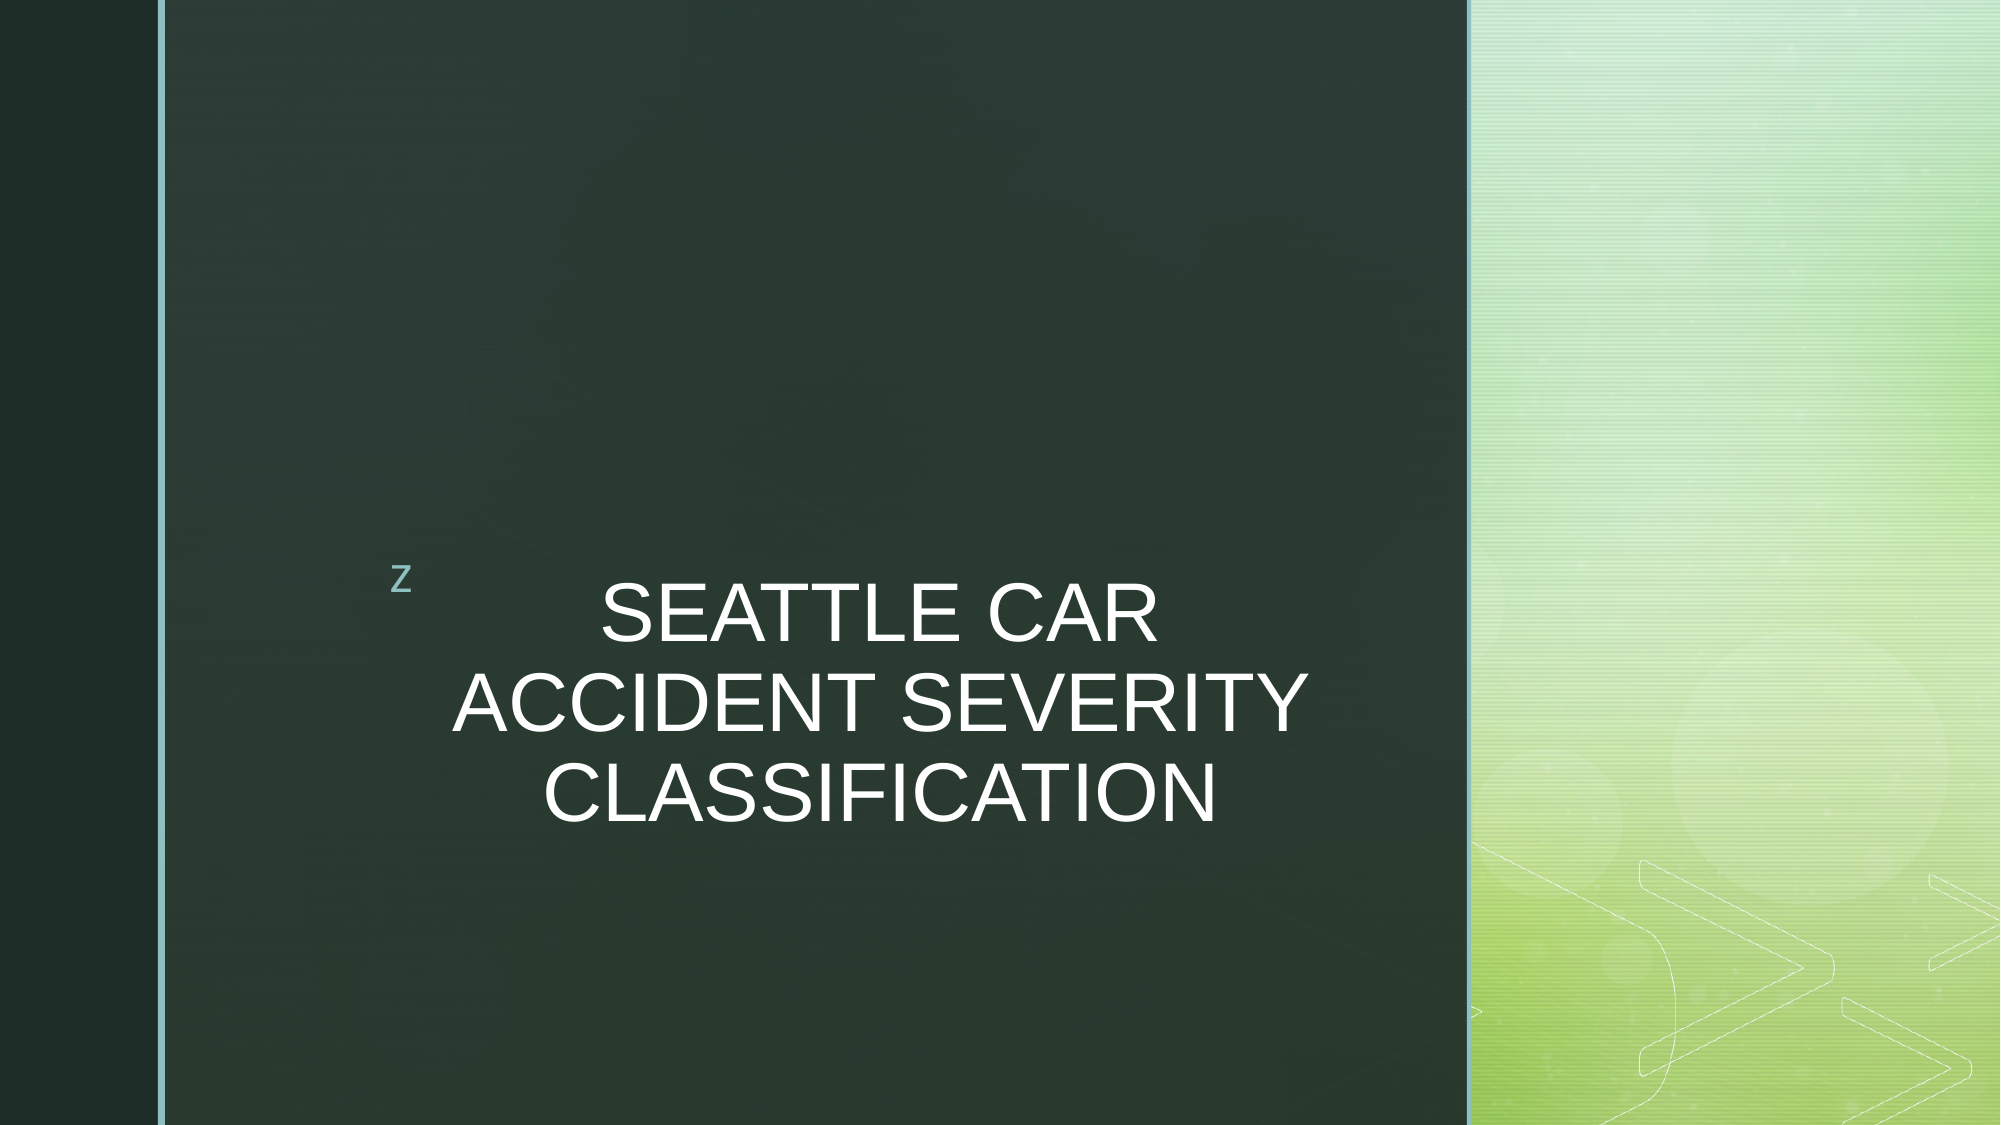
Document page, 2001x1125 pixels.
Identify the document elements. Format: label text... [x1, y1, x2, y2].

picture [1472, 0, 2001, 1125]
title SEATTLE CAR ACCIDENT SEVERITY CLASSIFICATION [428, 562, 1334, 935]
